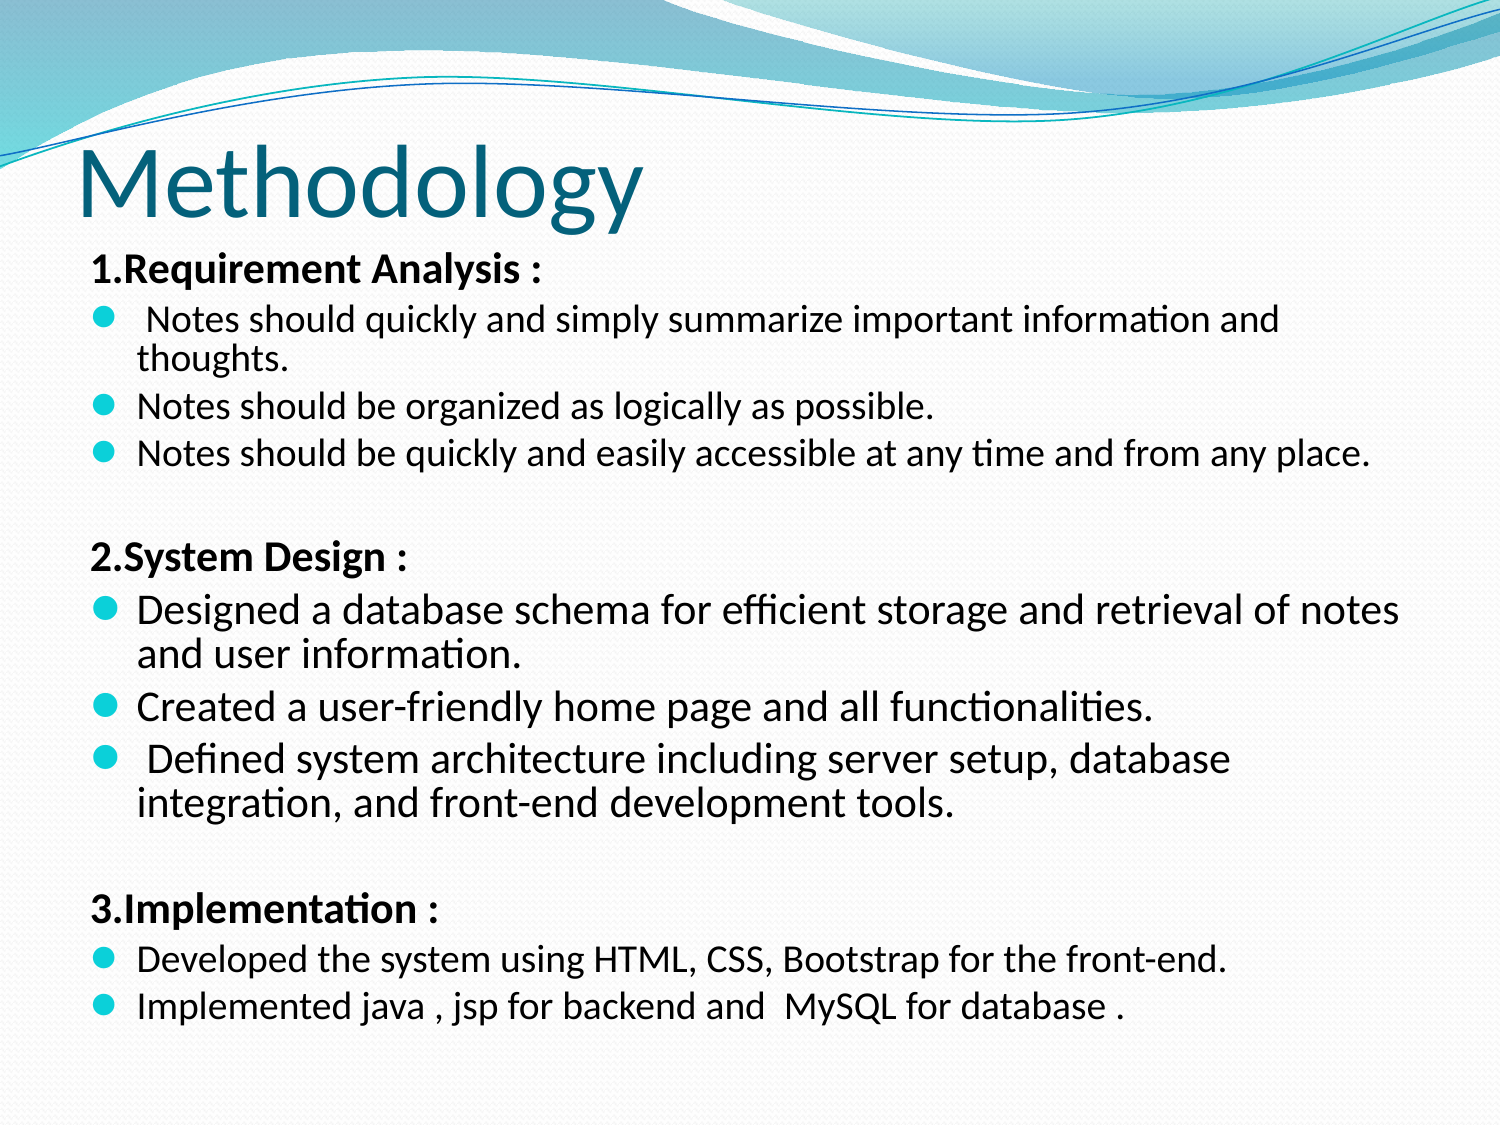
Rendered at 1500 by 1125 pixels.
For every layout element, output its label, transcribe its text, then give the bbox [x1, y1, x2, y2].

list 1.Requirement Analysis :​ Notes should quickly and simply summarize important information and thoughts. Notes should be organized as logically as possible. Notes should be quickly and easily accessible at any time and from any place. 2.System Design :​ Designed a database schema for efficient storage and retrieval of notes and user information.​ Created a user-friendly home page and all functionalities.​ Defined system architecture including server setup, database integration, and front-end development tools.​ 3.Implementation :​ Developed the system using HTML, CSS, Bootstrap for the front-end.​ Implemented java , jsp for backend and MySQL for database .​​ [75, 243, 1425, 1047]
title Methodology [75, 115, 1425, 243]
